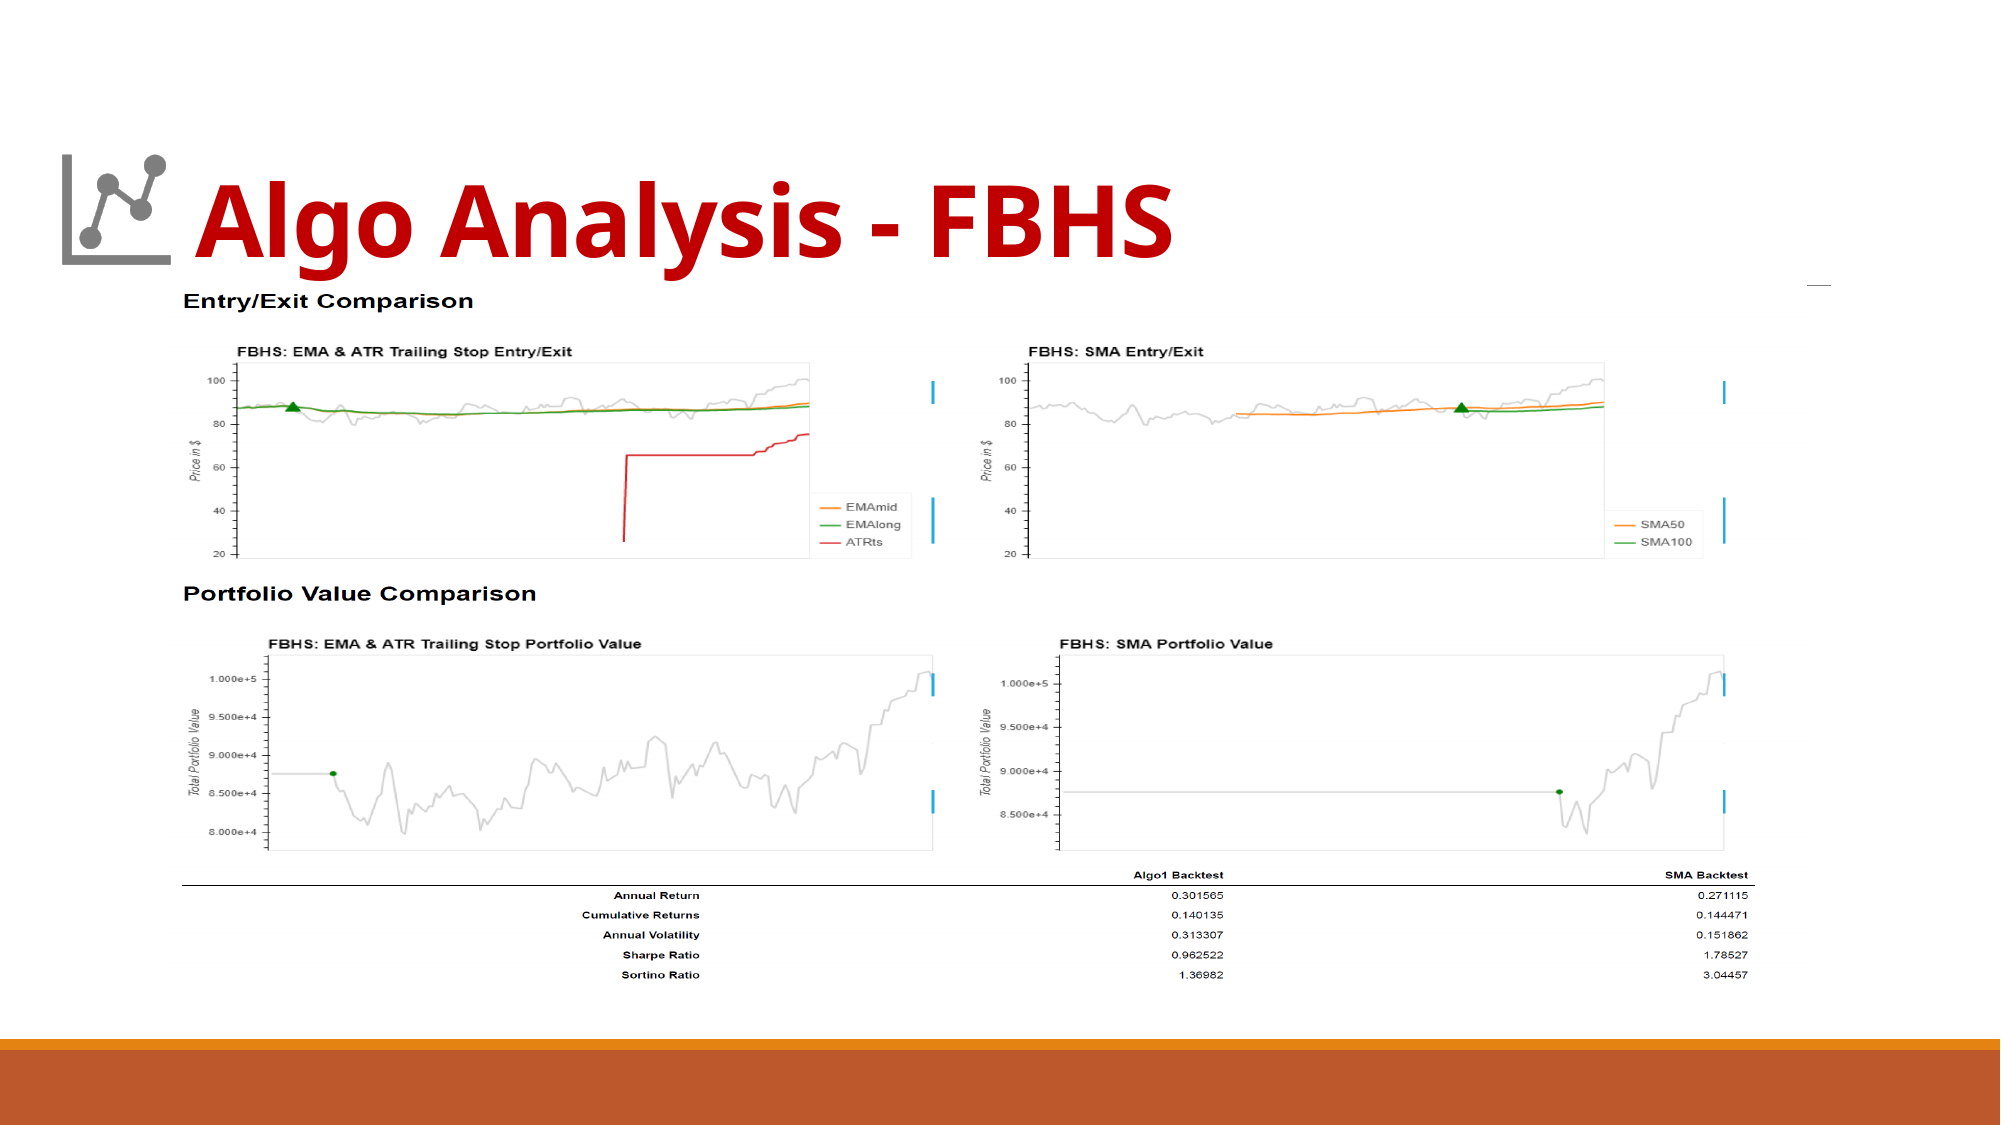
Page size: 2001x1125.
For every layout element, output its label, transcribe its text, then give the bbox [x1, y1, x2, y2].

title Algo Analysis - FBHS [180, 47, 1830, 285]
picture [163, 284, 1808, 1013]
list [39, 134, 191, 286]
